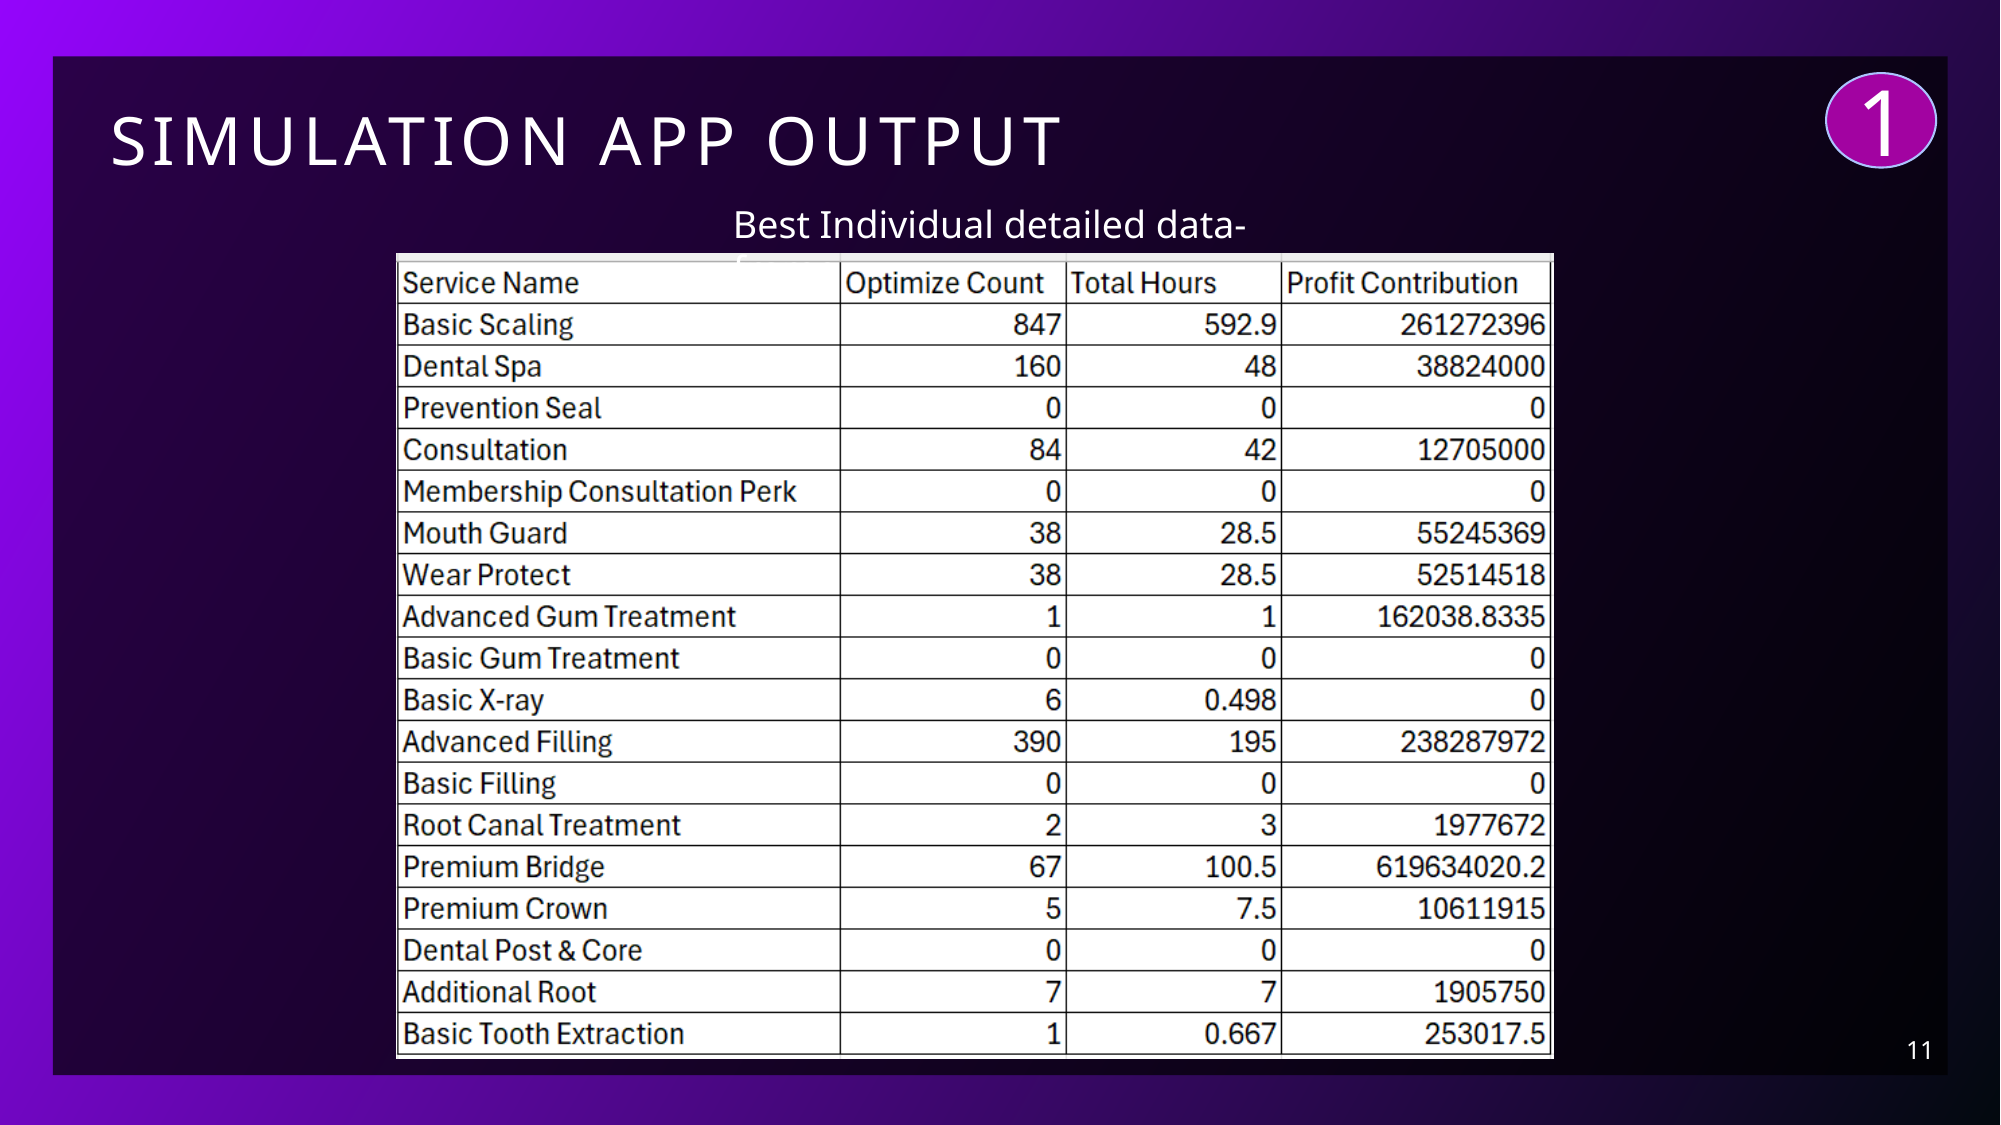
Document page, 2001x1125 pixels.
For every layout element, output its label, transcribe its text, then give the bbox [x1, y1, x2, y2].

picture [396, 253, 1554, 1059]
title SIMULATION APP OUTPUT [95, 0, 1990, 188]
text_box [95, 161, 2000, 1082]
text_box 1 [1825, 72, 1938, 169]
text_box Best Individual detailed data-frame [718, 193, 1367, 253]
